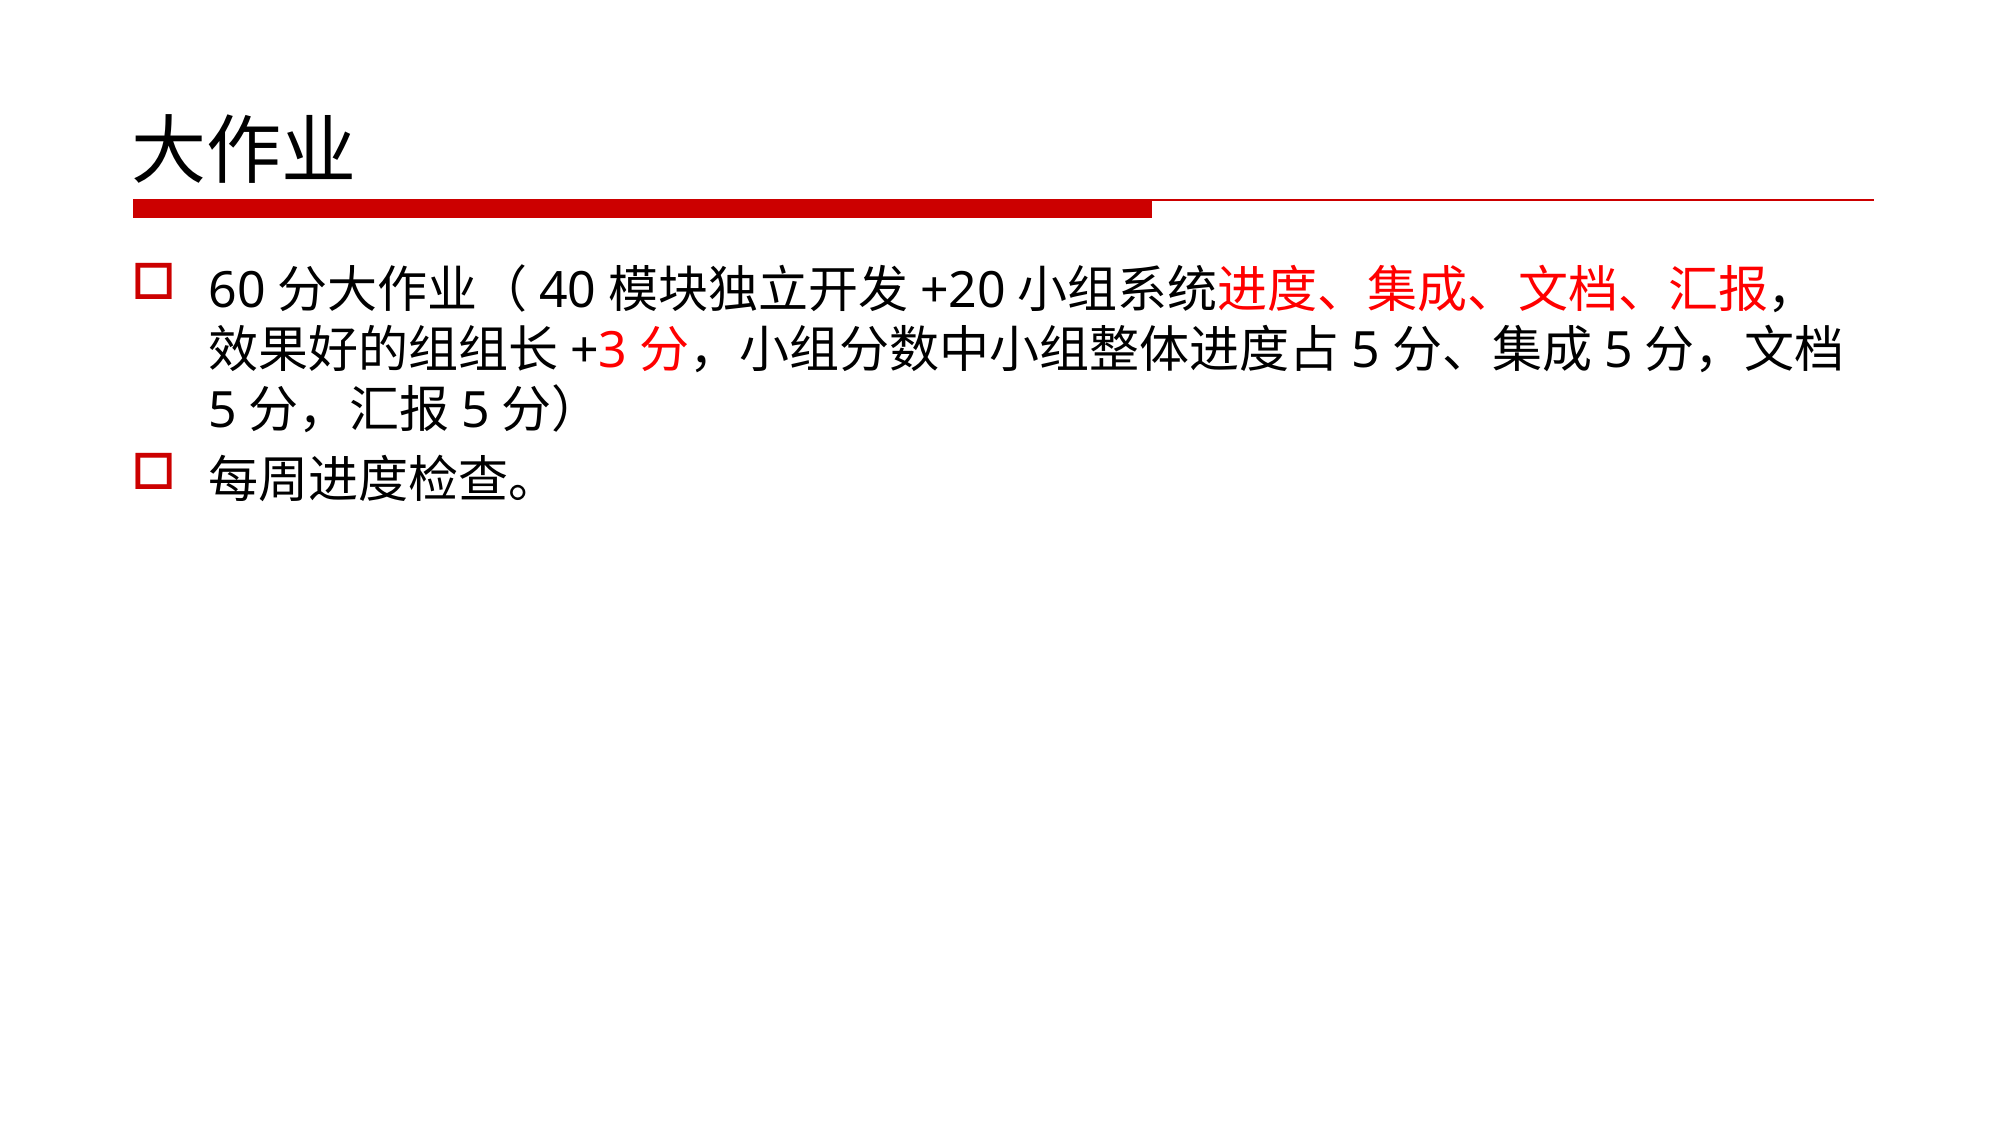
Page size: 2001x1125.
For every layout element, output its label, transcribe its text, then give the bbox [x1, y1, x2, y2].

list 60分大作业（40模块独立开发+20小组系统进度、集成、文档、汇报，效果好的组组长+3分，小组分数中小组整体进度占5分、集成5分，文档5分，汇报5分） 每周进度检查。 [116, 249, 1867, 1001]
title 大作业 [116, 0, 1867, 200]
